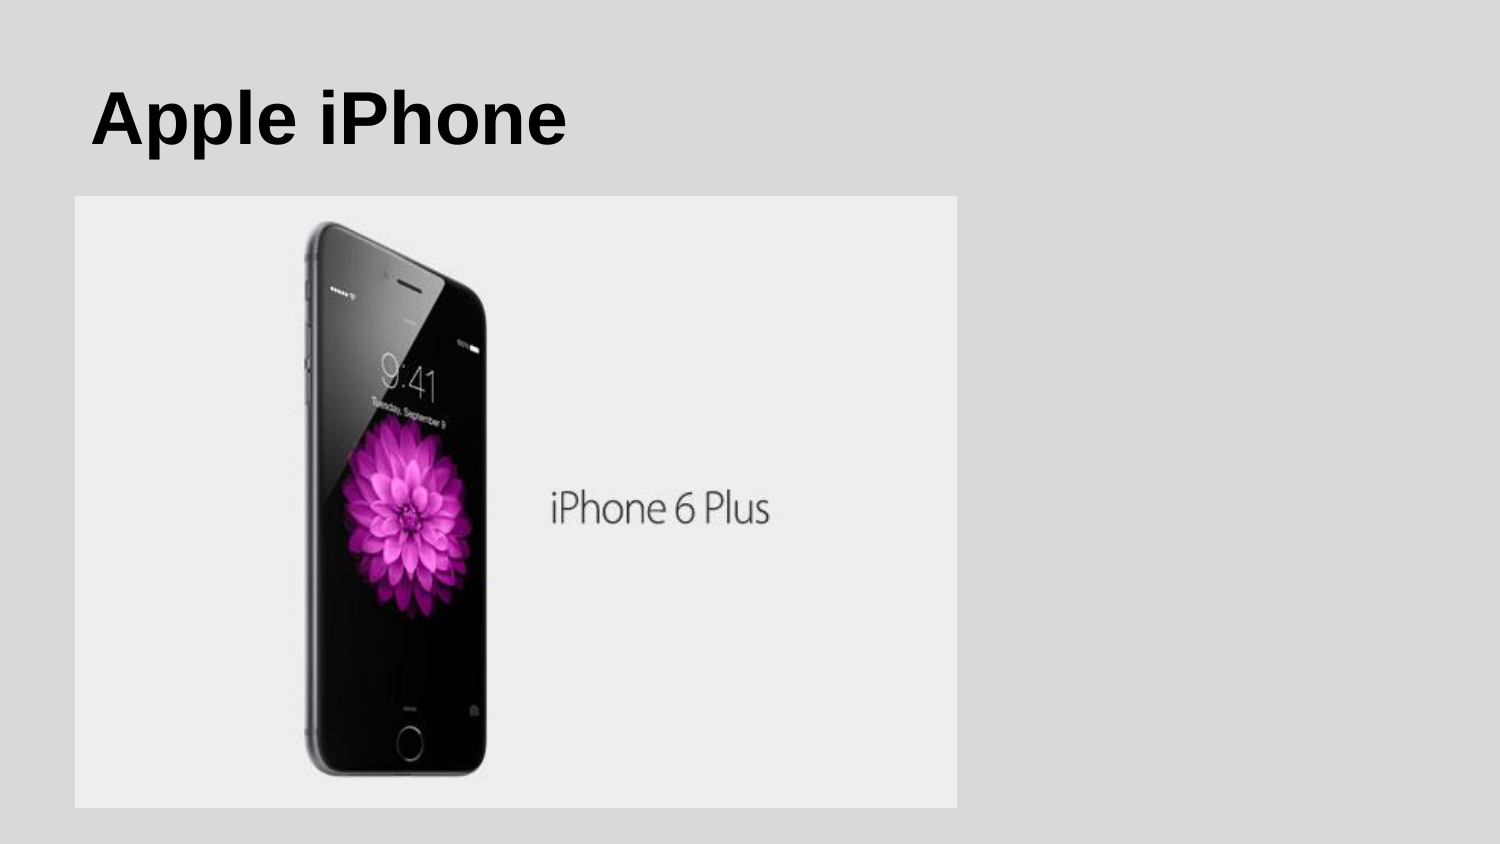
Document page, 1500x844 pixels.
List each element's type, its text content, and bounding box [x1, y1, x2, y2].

title Apple iPhone [75, 33, 1425, 175]
picture [74, 196, 957, 809]
